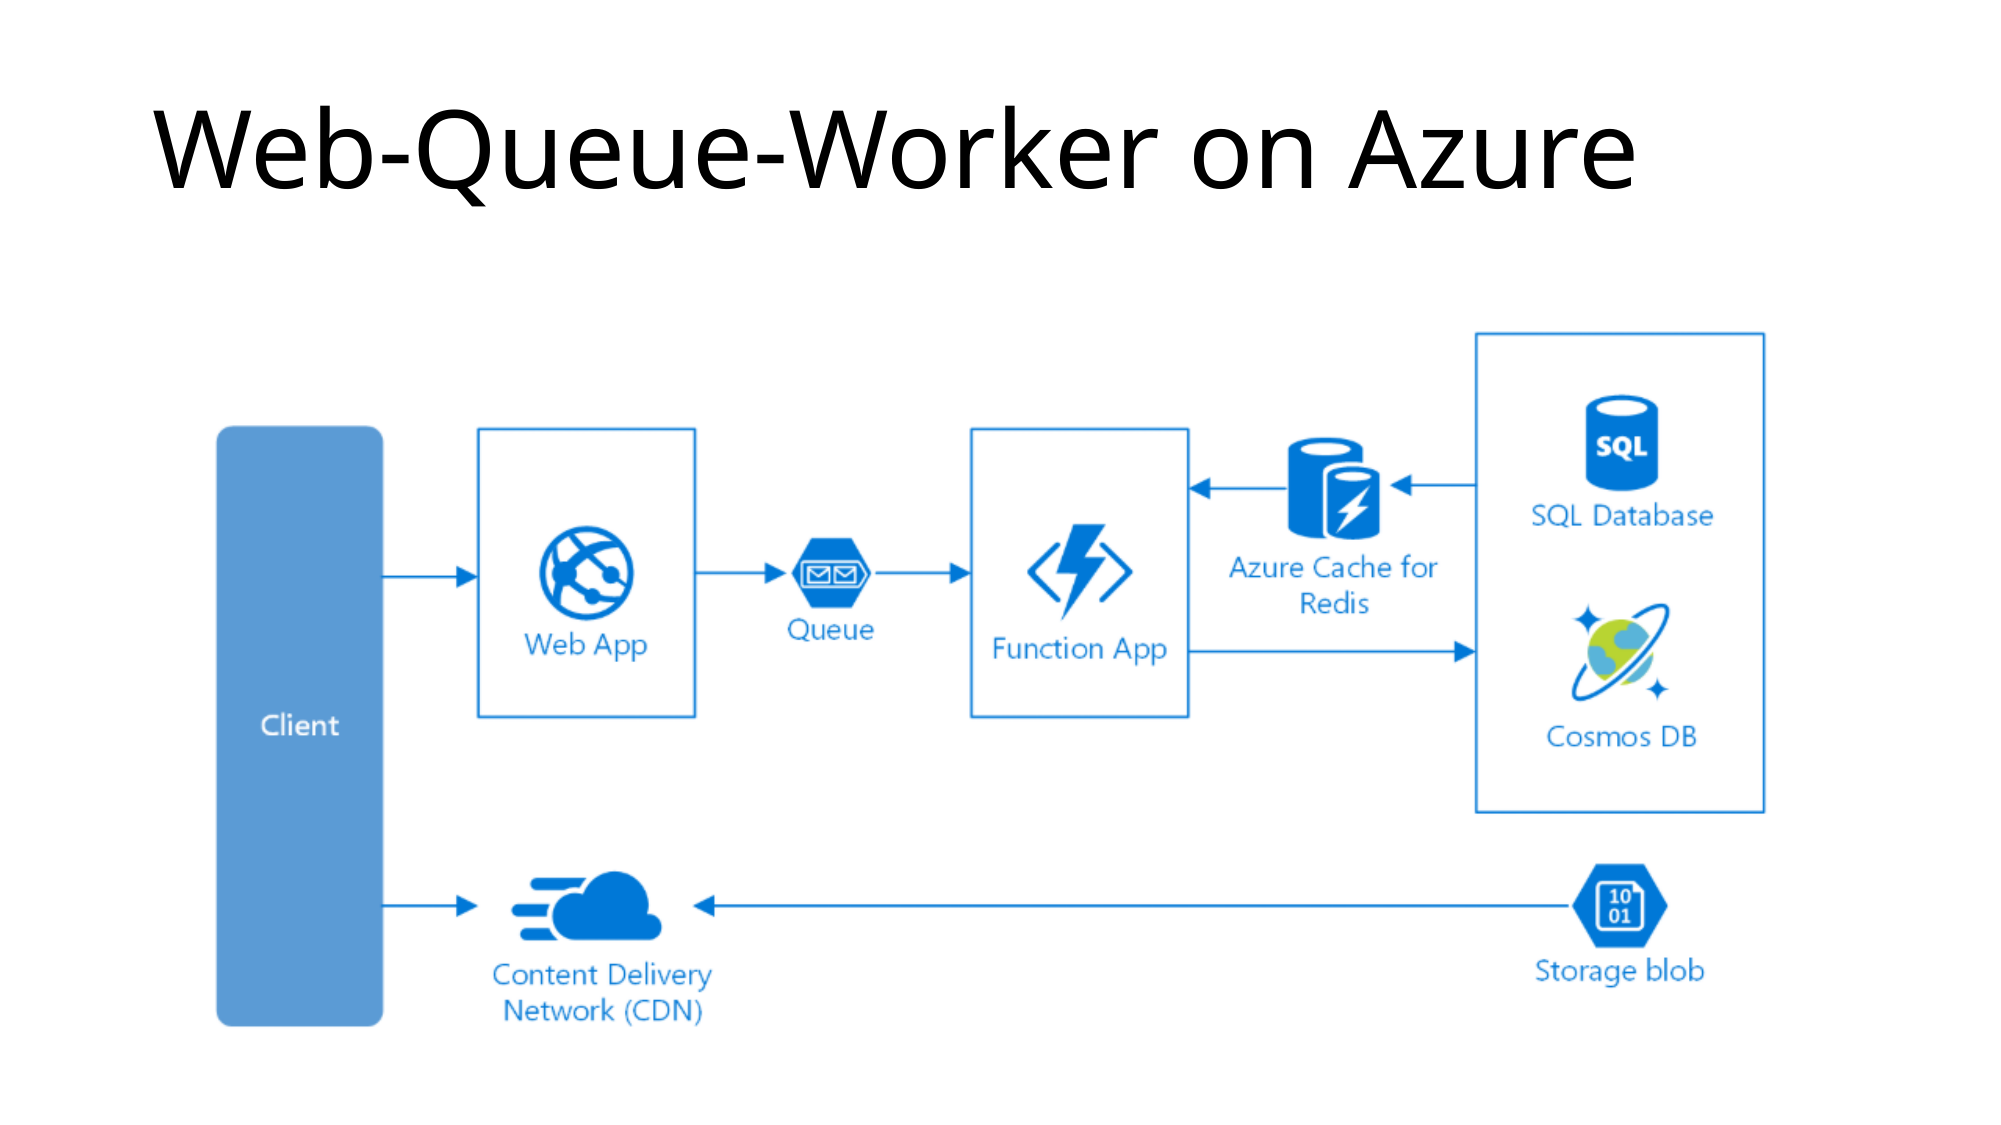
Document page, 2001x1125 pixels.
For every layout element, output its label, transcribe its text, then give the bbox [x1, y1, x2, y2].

picture [214, 302, 1785, 1033]
title Web-Queue-Worker on Azure [137, 30, 1863, 278]
